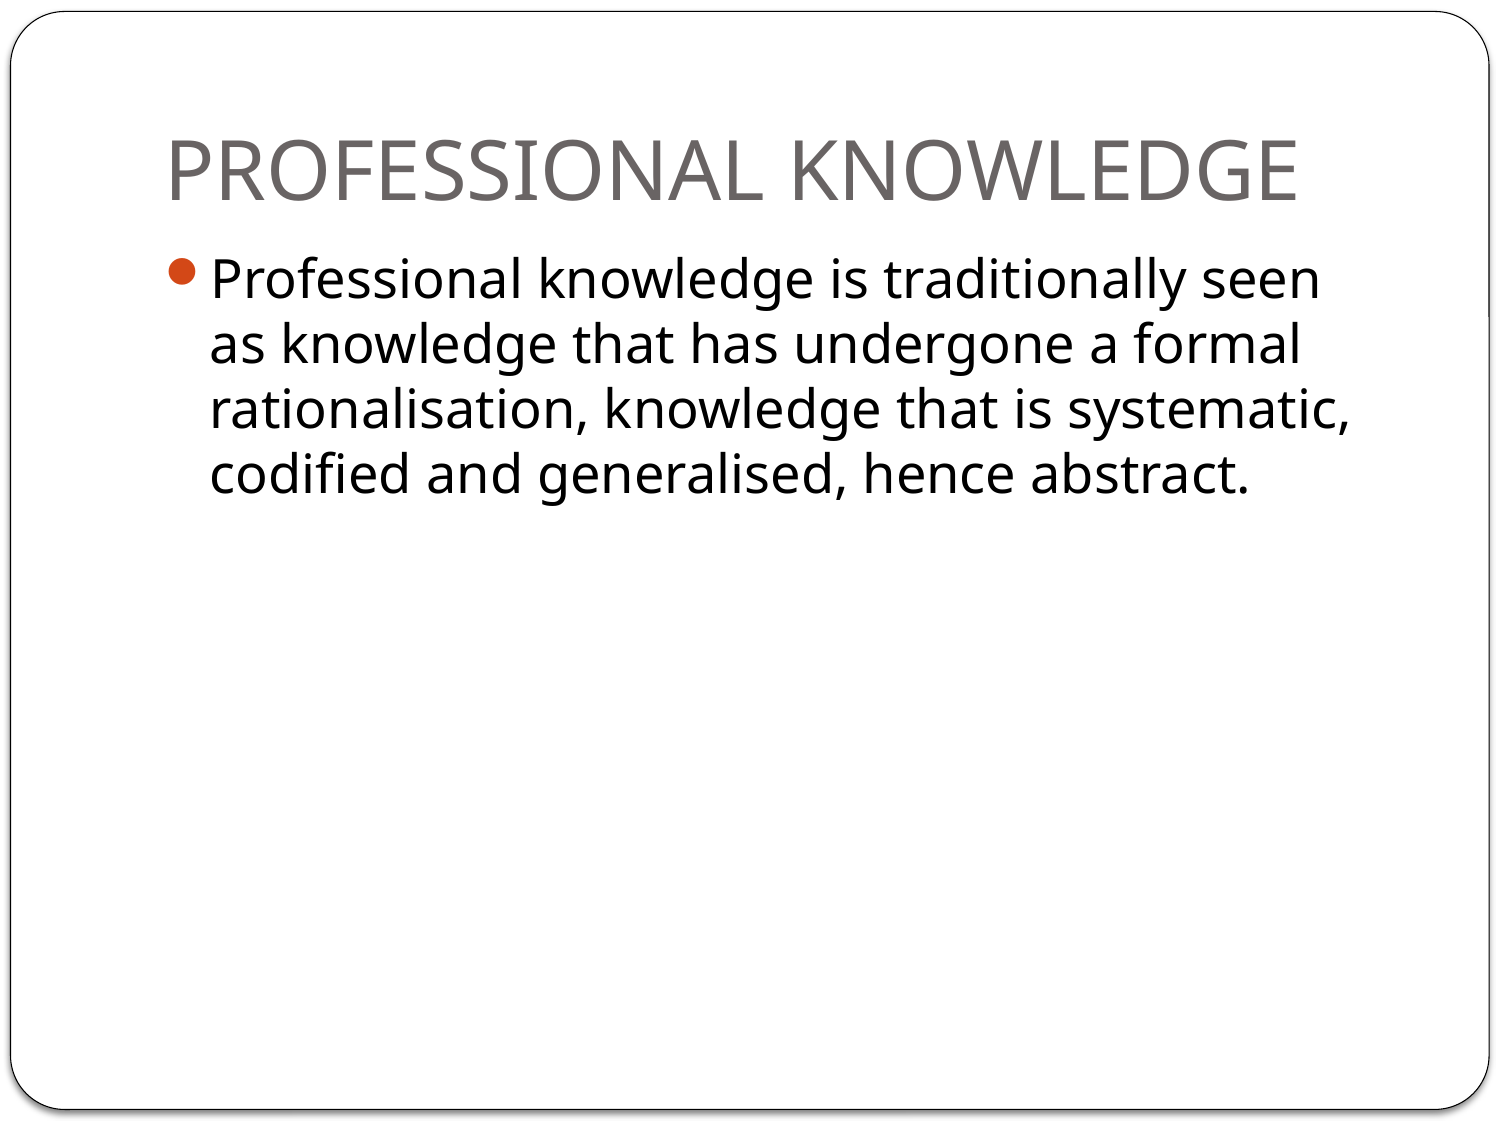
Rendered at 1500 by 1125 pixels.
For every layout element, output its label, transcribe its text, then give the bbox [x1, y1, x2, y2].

title PROFESSIONAL KNOWLEDGE [150, 45, 1425, 233]
list Professional knowledge is traditionally seen as knowledge that has undergone a formal rationalisation, knowledge that is systematic, codified and generalised, hence abstract. [150, 237, 1425, 988]
